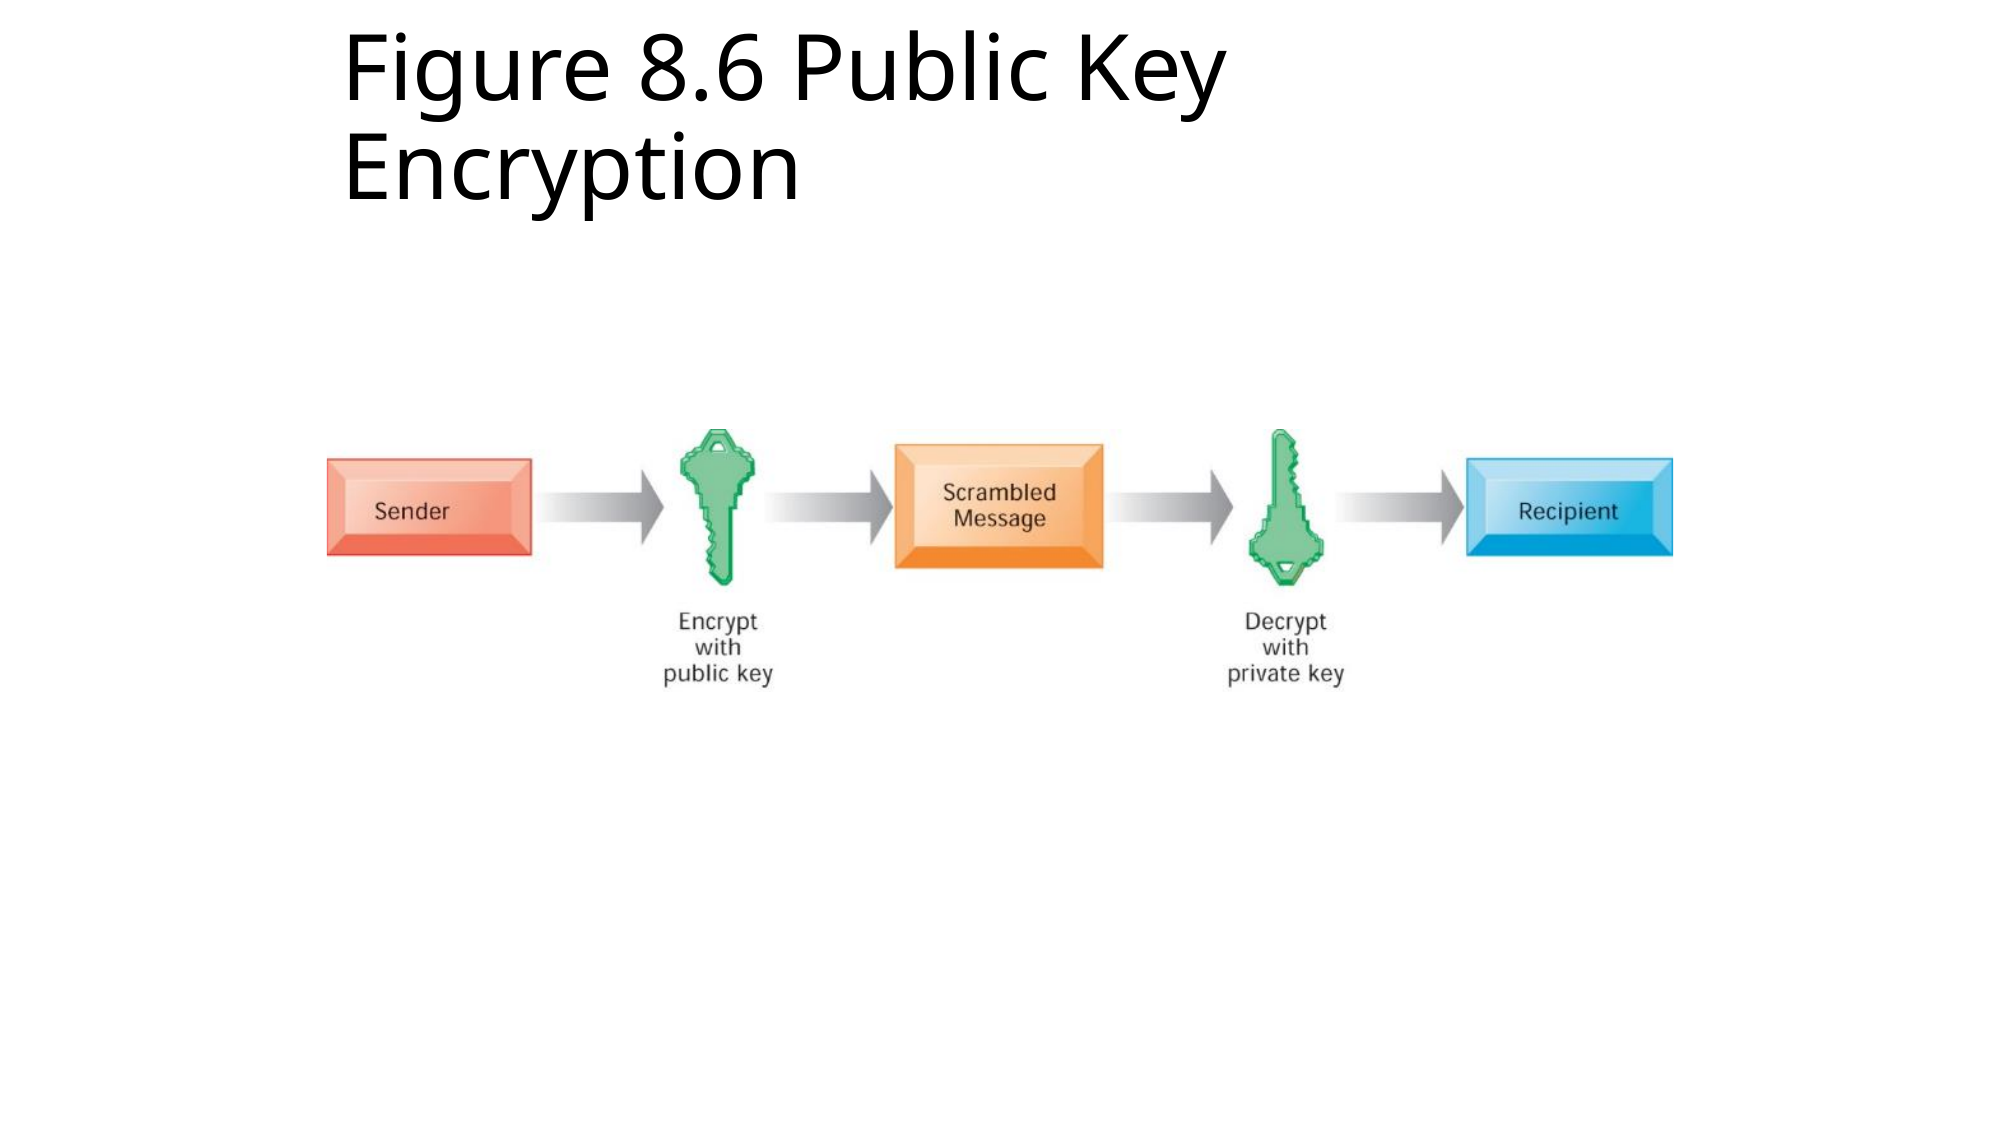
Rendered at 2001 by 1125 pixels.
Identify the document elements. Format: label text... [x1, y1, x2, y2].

picture [326, 429, 1674, 692]
title Figure 8.6 Public Key Encryption [326, 14, 1677, 227]
